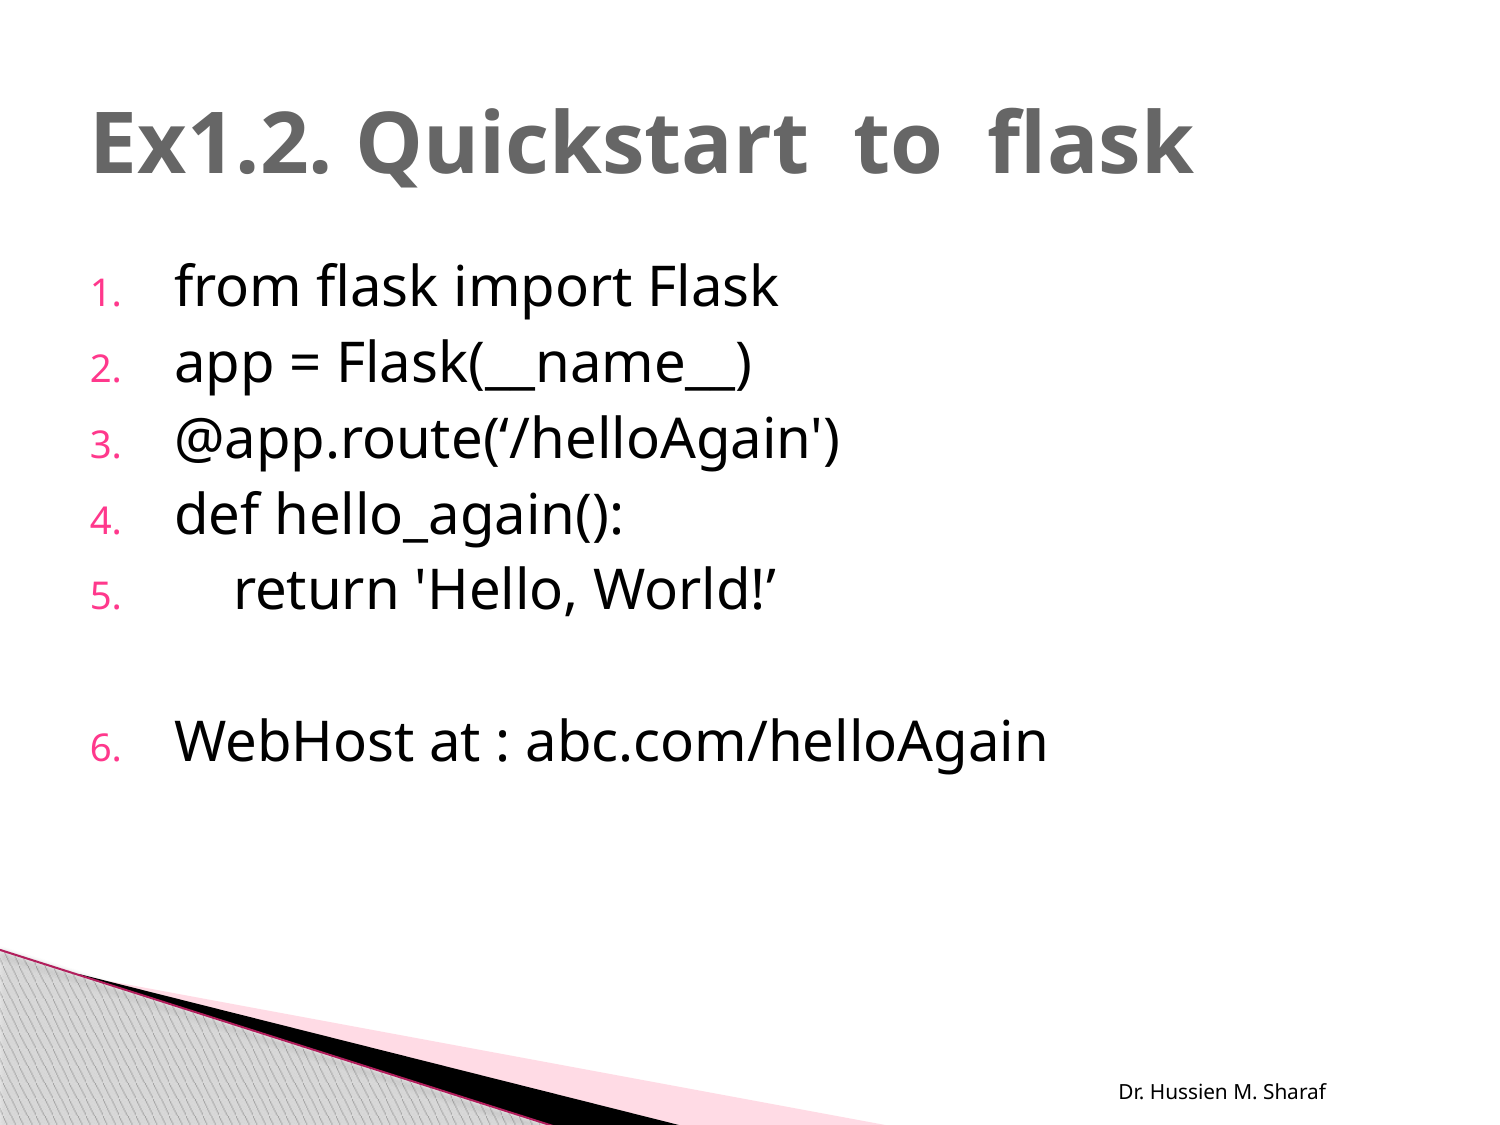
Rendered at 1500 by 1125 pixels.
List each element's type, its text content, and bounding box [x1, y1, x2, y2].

slide_number Dr. Hussien M. Sharaf [1103, 1051, 1419, 1112]
title Ex1.2. Quickstart to flask [75, 45, 1425, 233]
list from flask import Flask app = Flask(__name__) @app.route(‘/helloAgain') def hello_again(): return 'Hello, World!’ WebHost at : abc.com/helloAgain [75, 243, 1425, 986]
